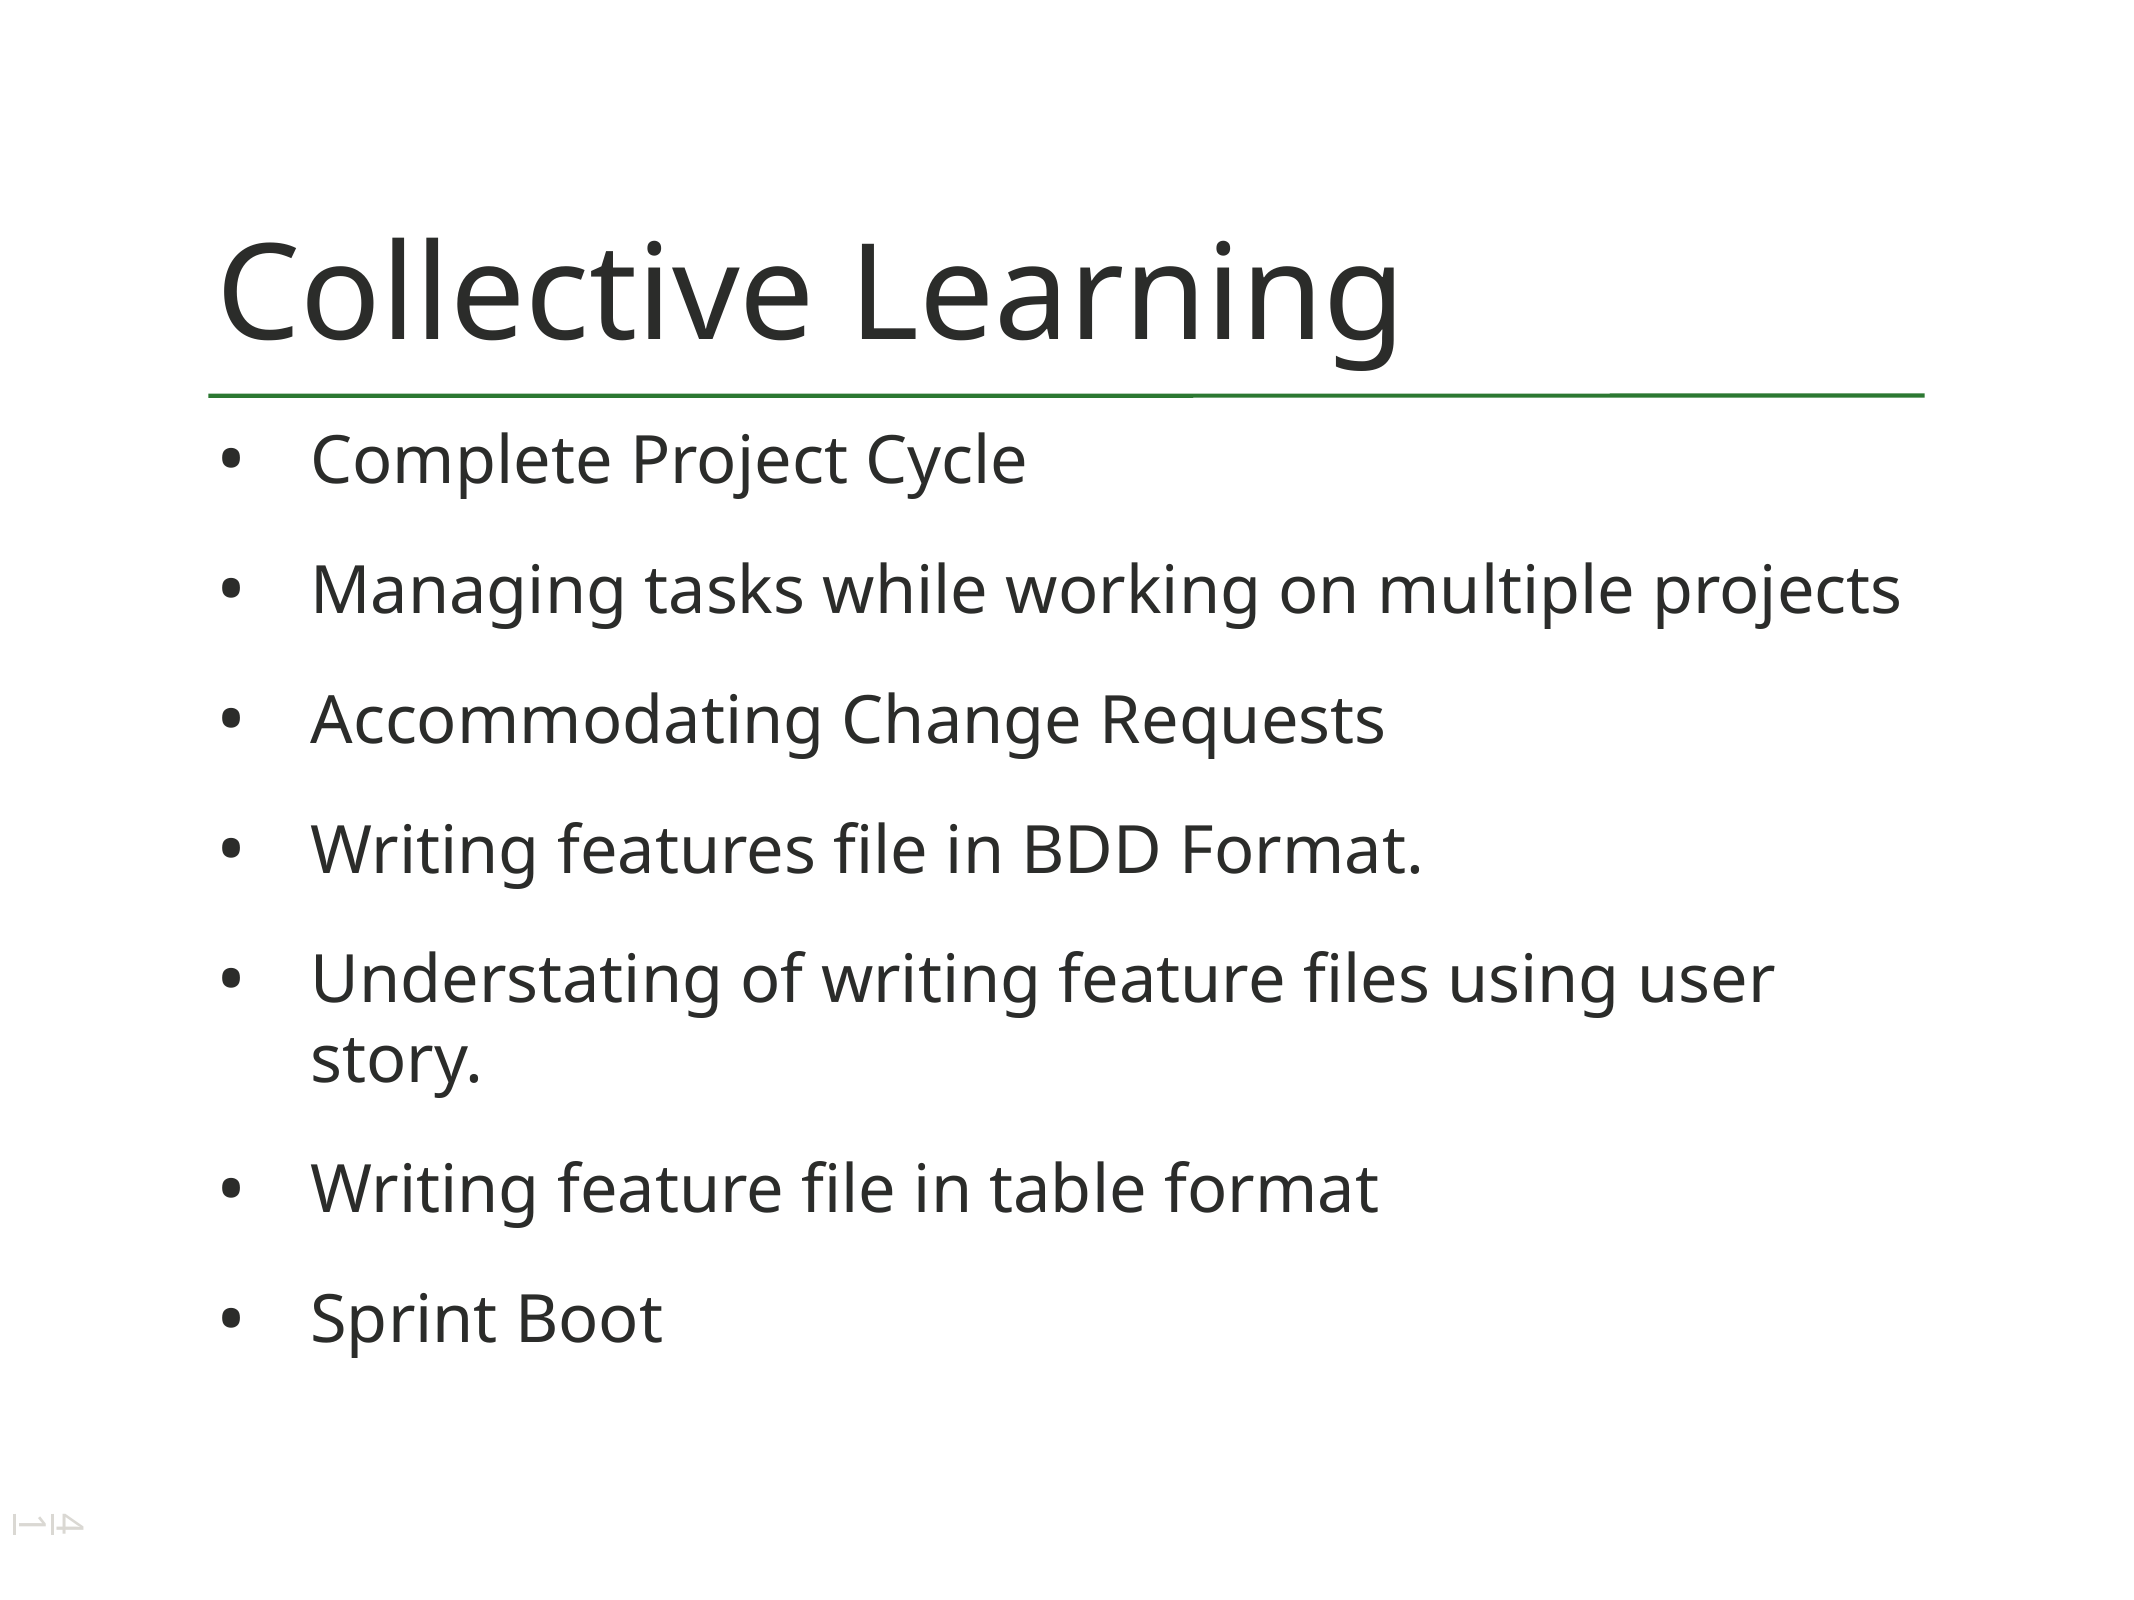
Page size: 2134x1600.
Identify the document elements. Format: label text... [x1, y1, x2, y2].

title Collective Learning [208, 41, 1925, 375]
slide_number 41 [43, 1498, 102, 1560]
list Complete Project Cycle Managing tasks while working on multiple projects Accommodating Change Requests Writing features file in BDD Format. Understating of writing feature files using user story. Writing feature file in table format Sprint Boot [208, 408, 1925, 1550]
